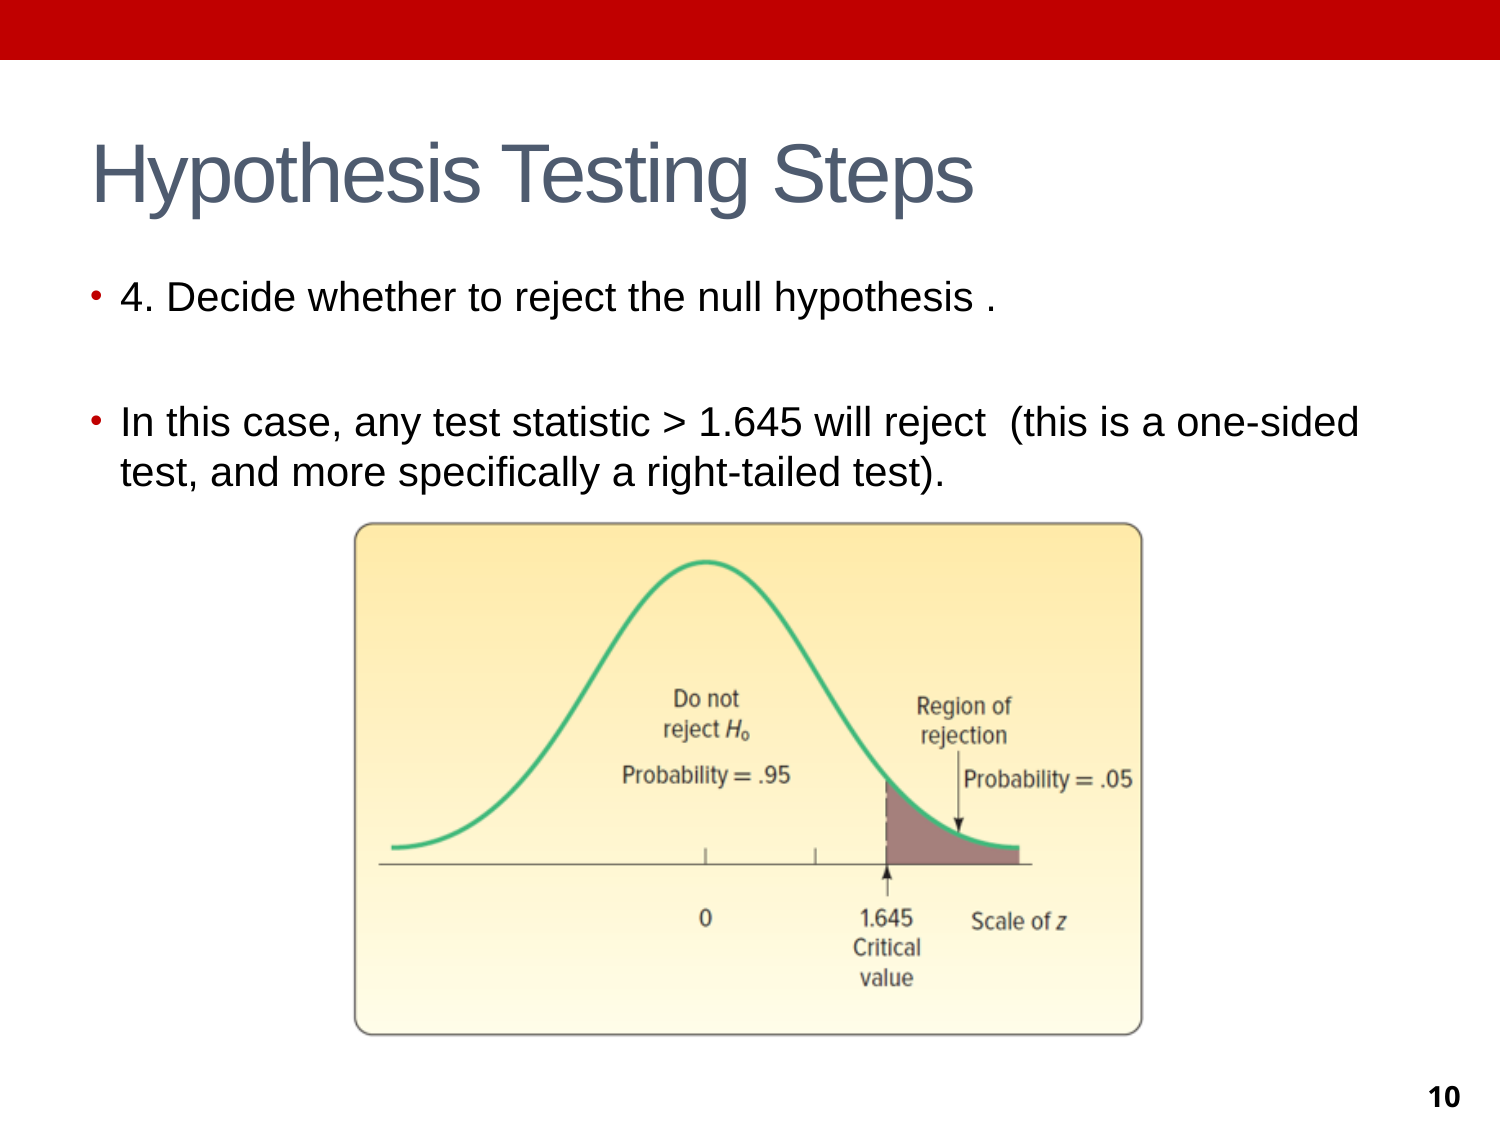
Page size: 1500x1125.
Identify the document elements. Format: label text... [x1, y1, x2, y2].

title Hypothesis Testing Steps [75, 87, 1425, 250]
slide_number 10 [1412, 1071, 1500, 1125]
picture [338, 511, 1162, 1042]
